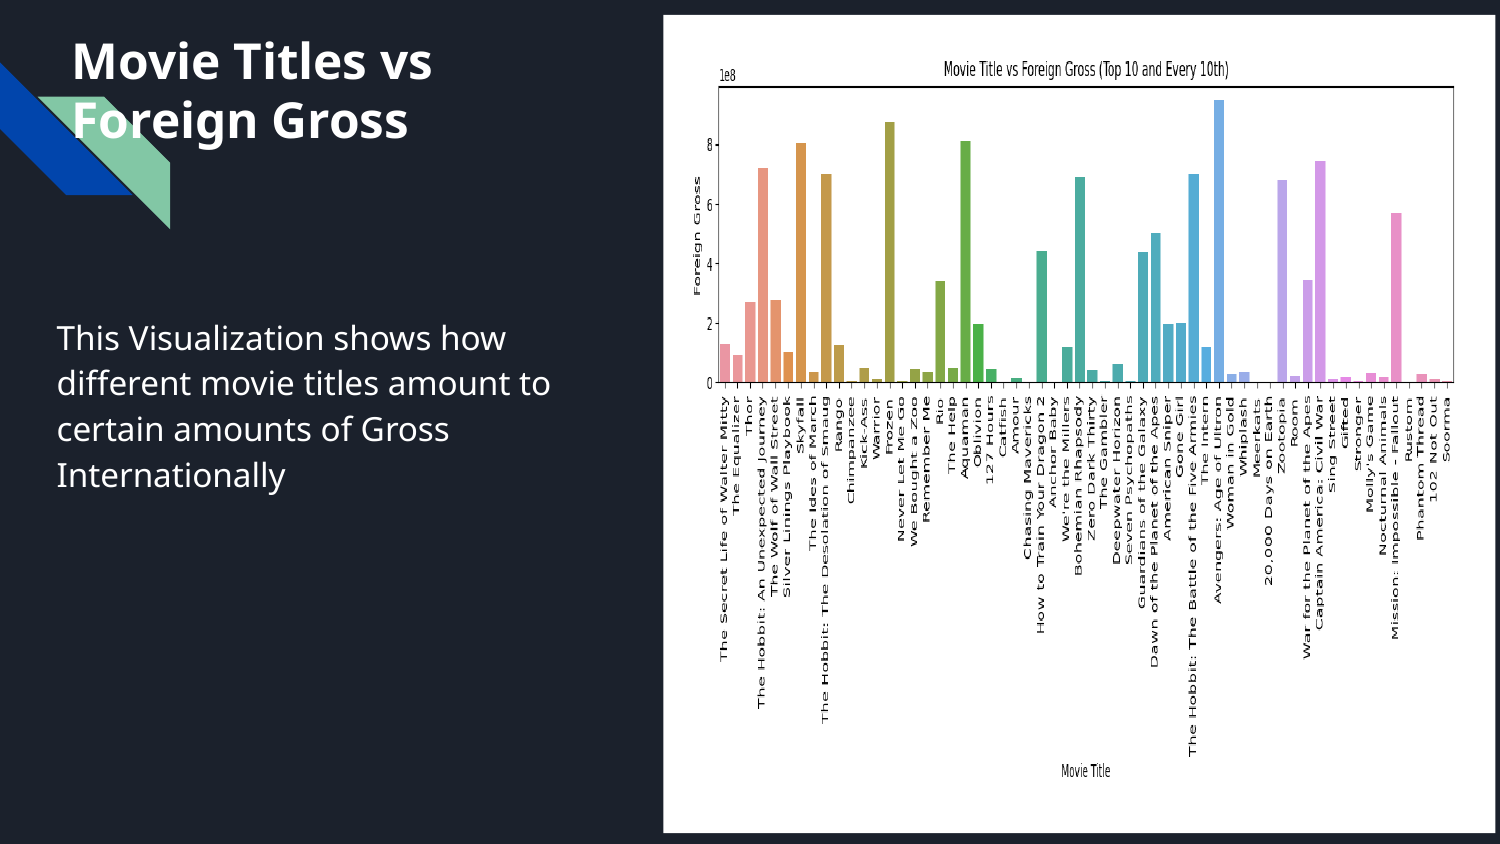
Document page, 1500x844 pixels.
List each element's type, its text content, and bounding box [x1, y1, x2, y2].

text_box [663, 14, 1496, 834]
picture [687, 49, 1459, 795]
list This Visualization shows how different movie titles amount to certain amounts of Gross Internationally [41, 295, 578, 659]
title Movie Titles vs Foreign Gross [56, 14, 663, 165]
